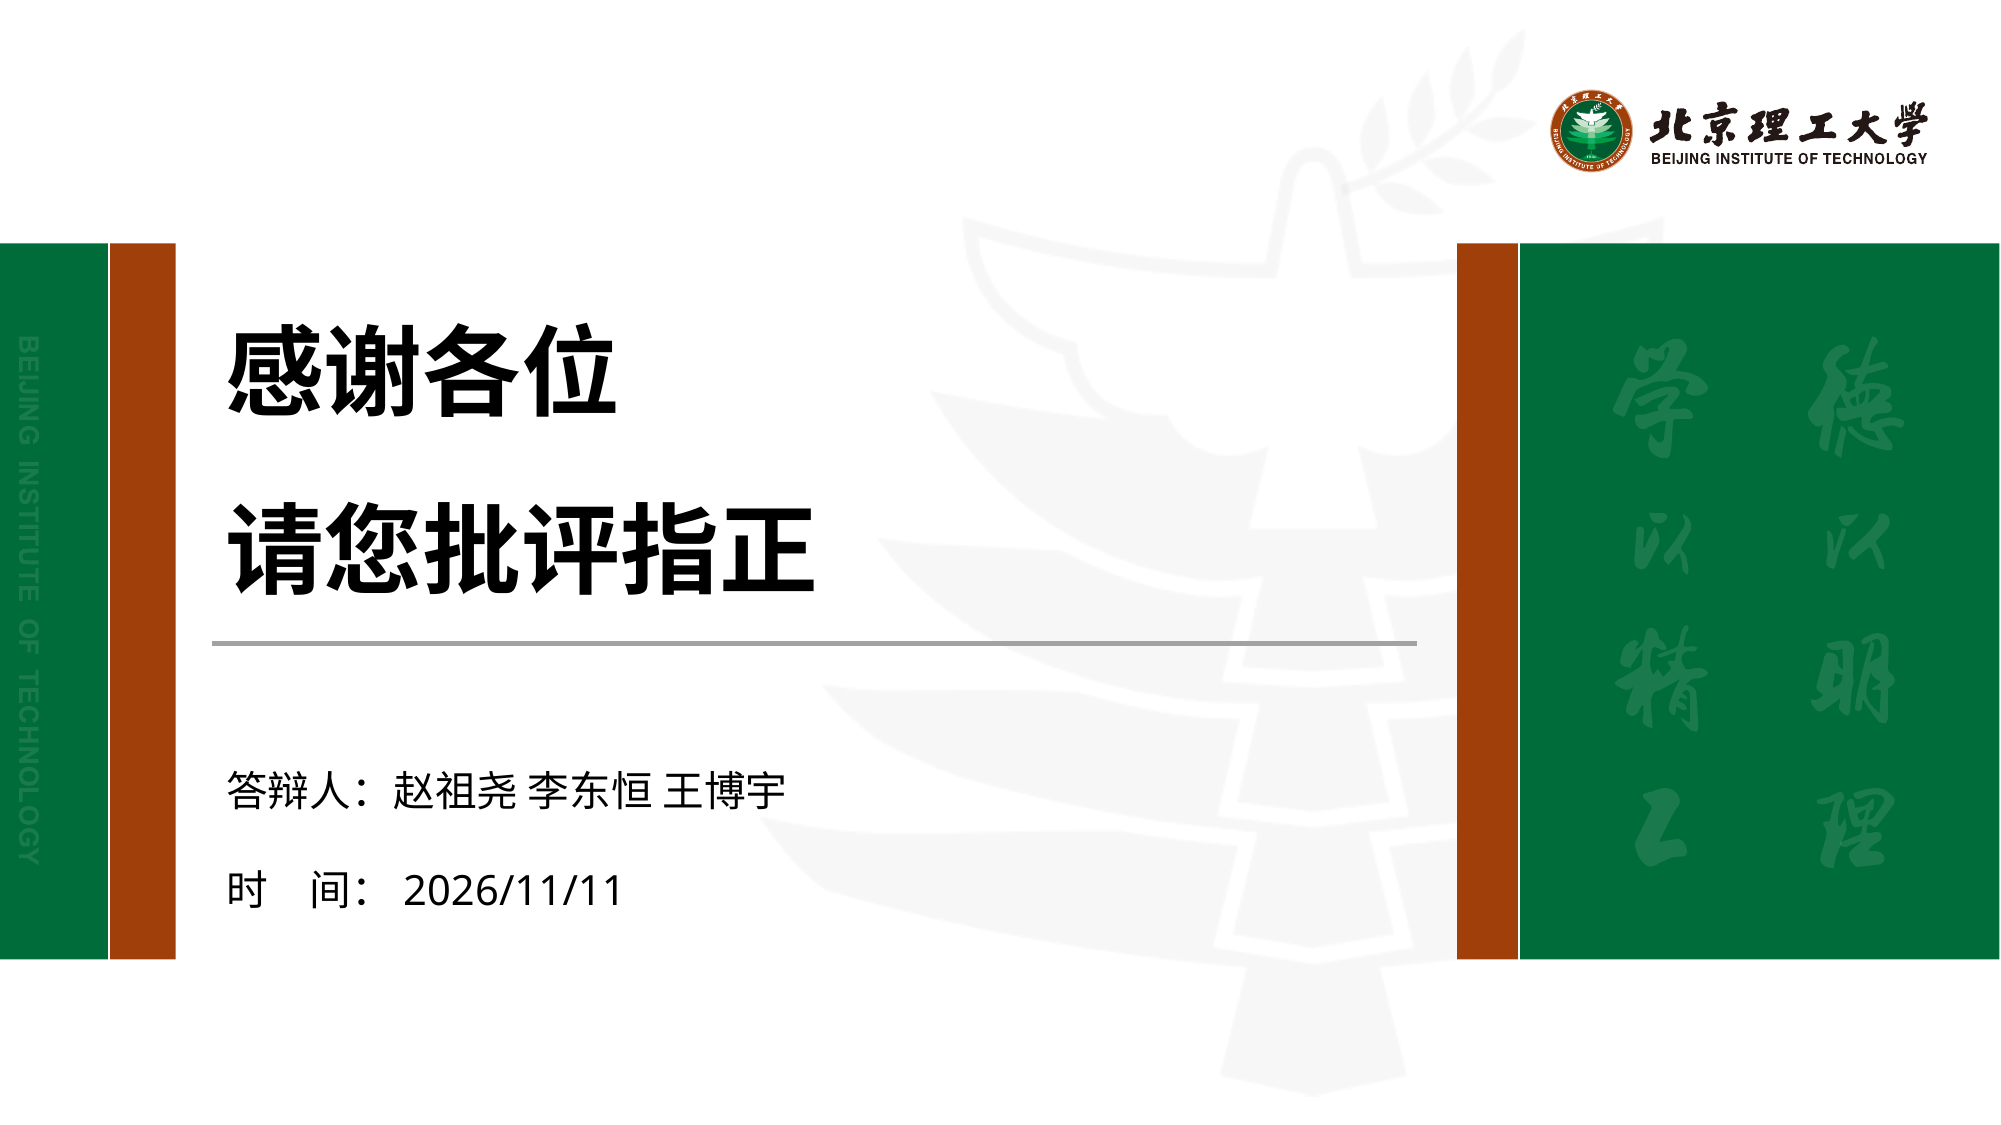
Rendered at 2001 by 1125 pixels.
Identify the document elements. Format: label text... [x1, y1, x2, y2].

picture [756, 28, 1872, 1097]
list 答辩人：赵祖尧 李东恒 王博宇 时 间：2024/12/29 [211, 731, 1421, 929]
list 感谢各位 请您批评指正 [210, 243, 1406, 616]
